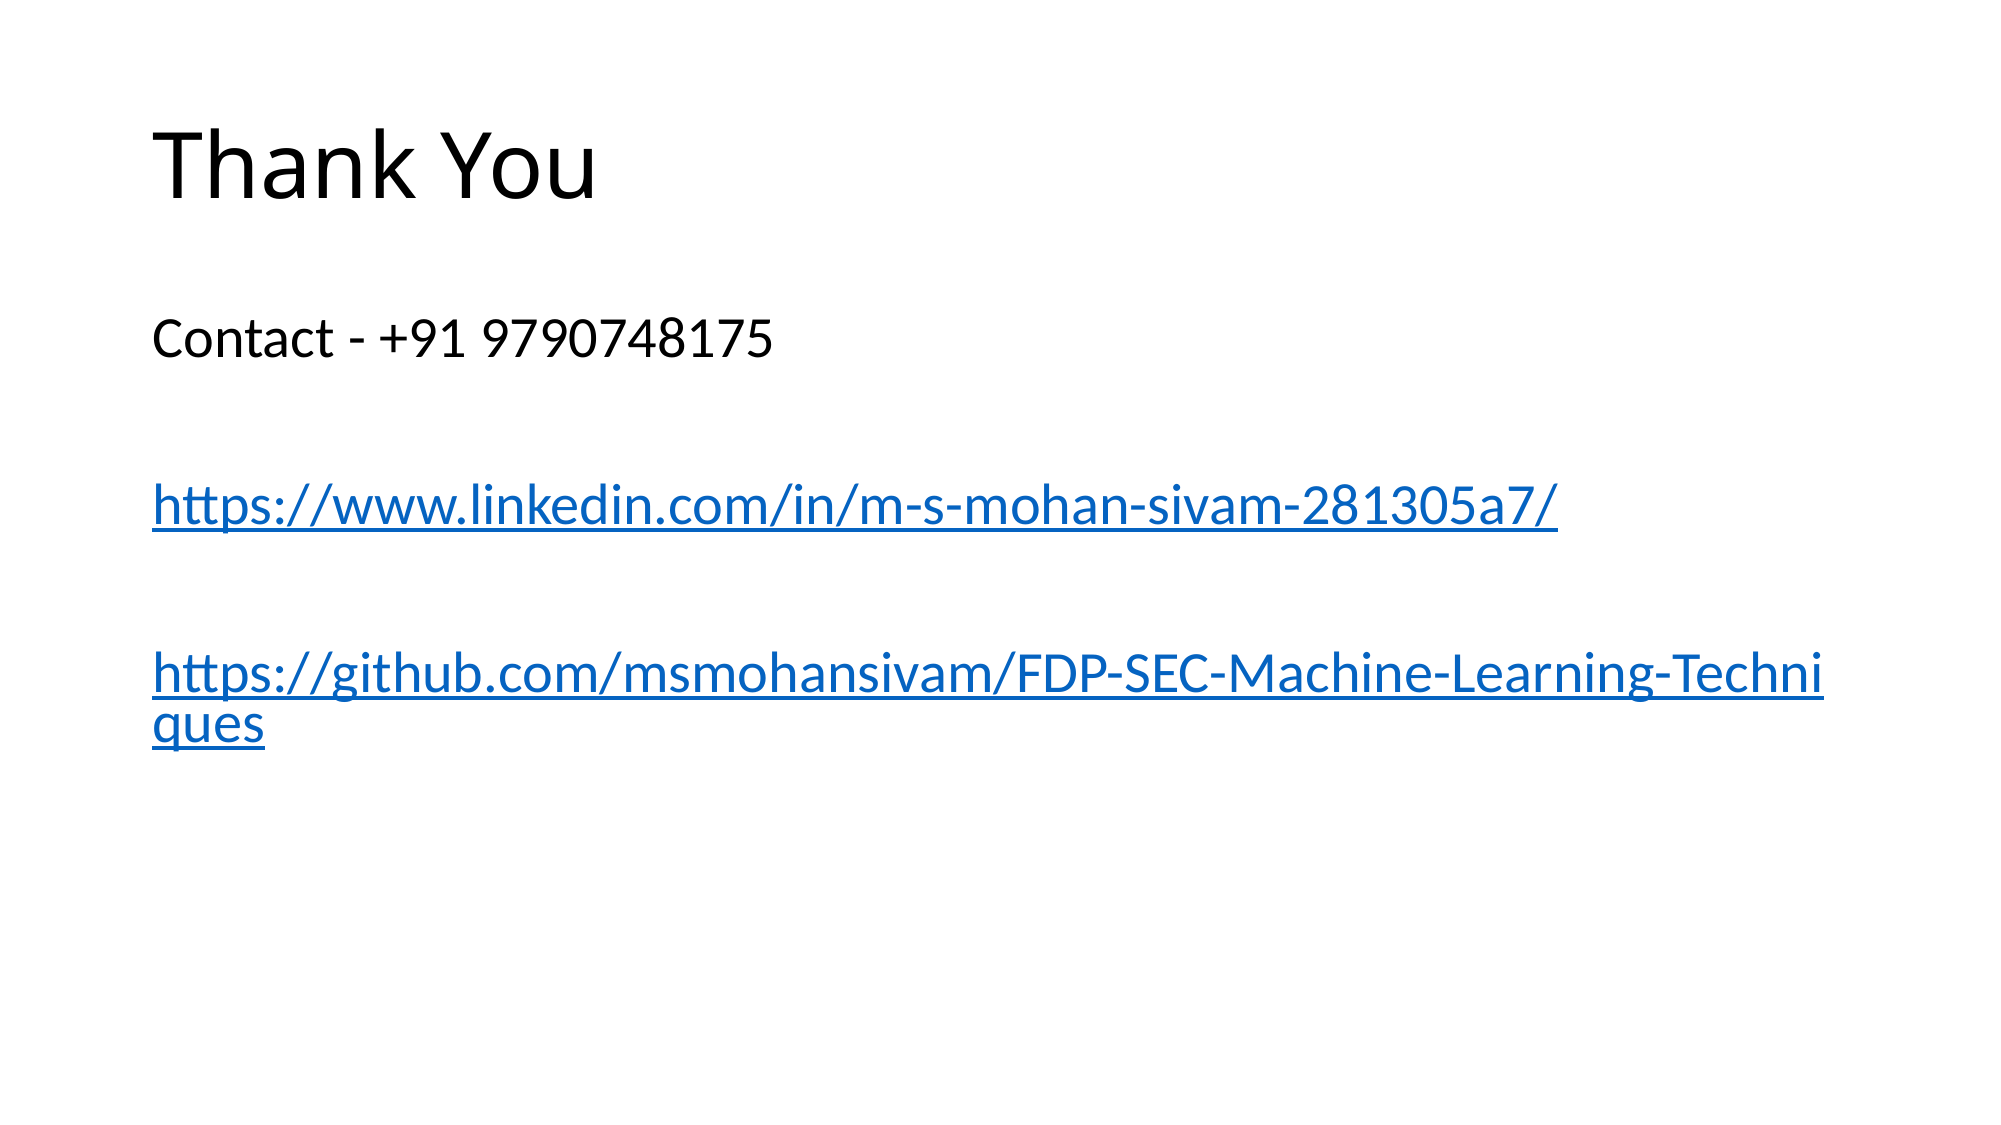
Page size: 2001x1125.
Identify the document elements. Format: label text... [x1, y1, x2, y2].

title Thank You [137, 59, 1863, 278]
list Contact - +91 9790748175 https://www.linkedin.com/in/m-s-mohan-sivam-281305a7/ https://github.com/msmohansivam/FDP-SEC-Machine-Learning-Techniques [137, 299, 1863, 1014]
